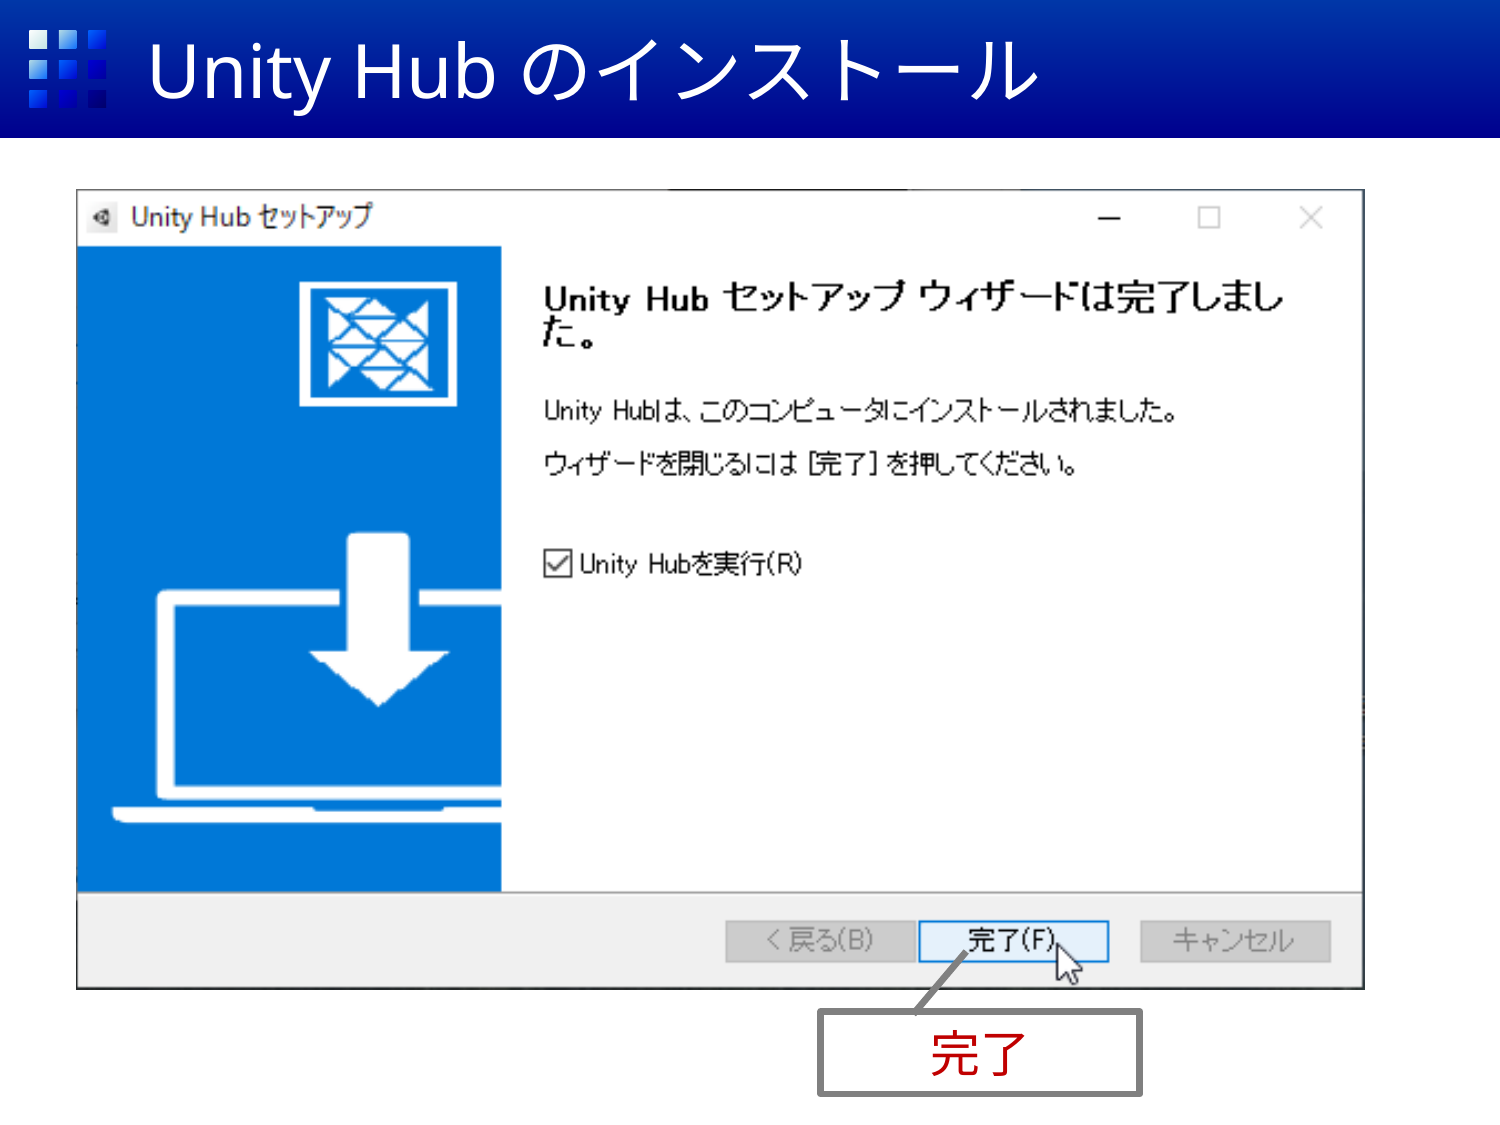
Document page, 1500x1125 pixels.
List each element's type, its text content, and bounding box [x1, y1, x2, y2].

title Unity Hubのインストール [131, 21, 1455, 116]
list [76, 189, 1365, 990]
text_box 完了 [819, 998, 1142, 1096]
